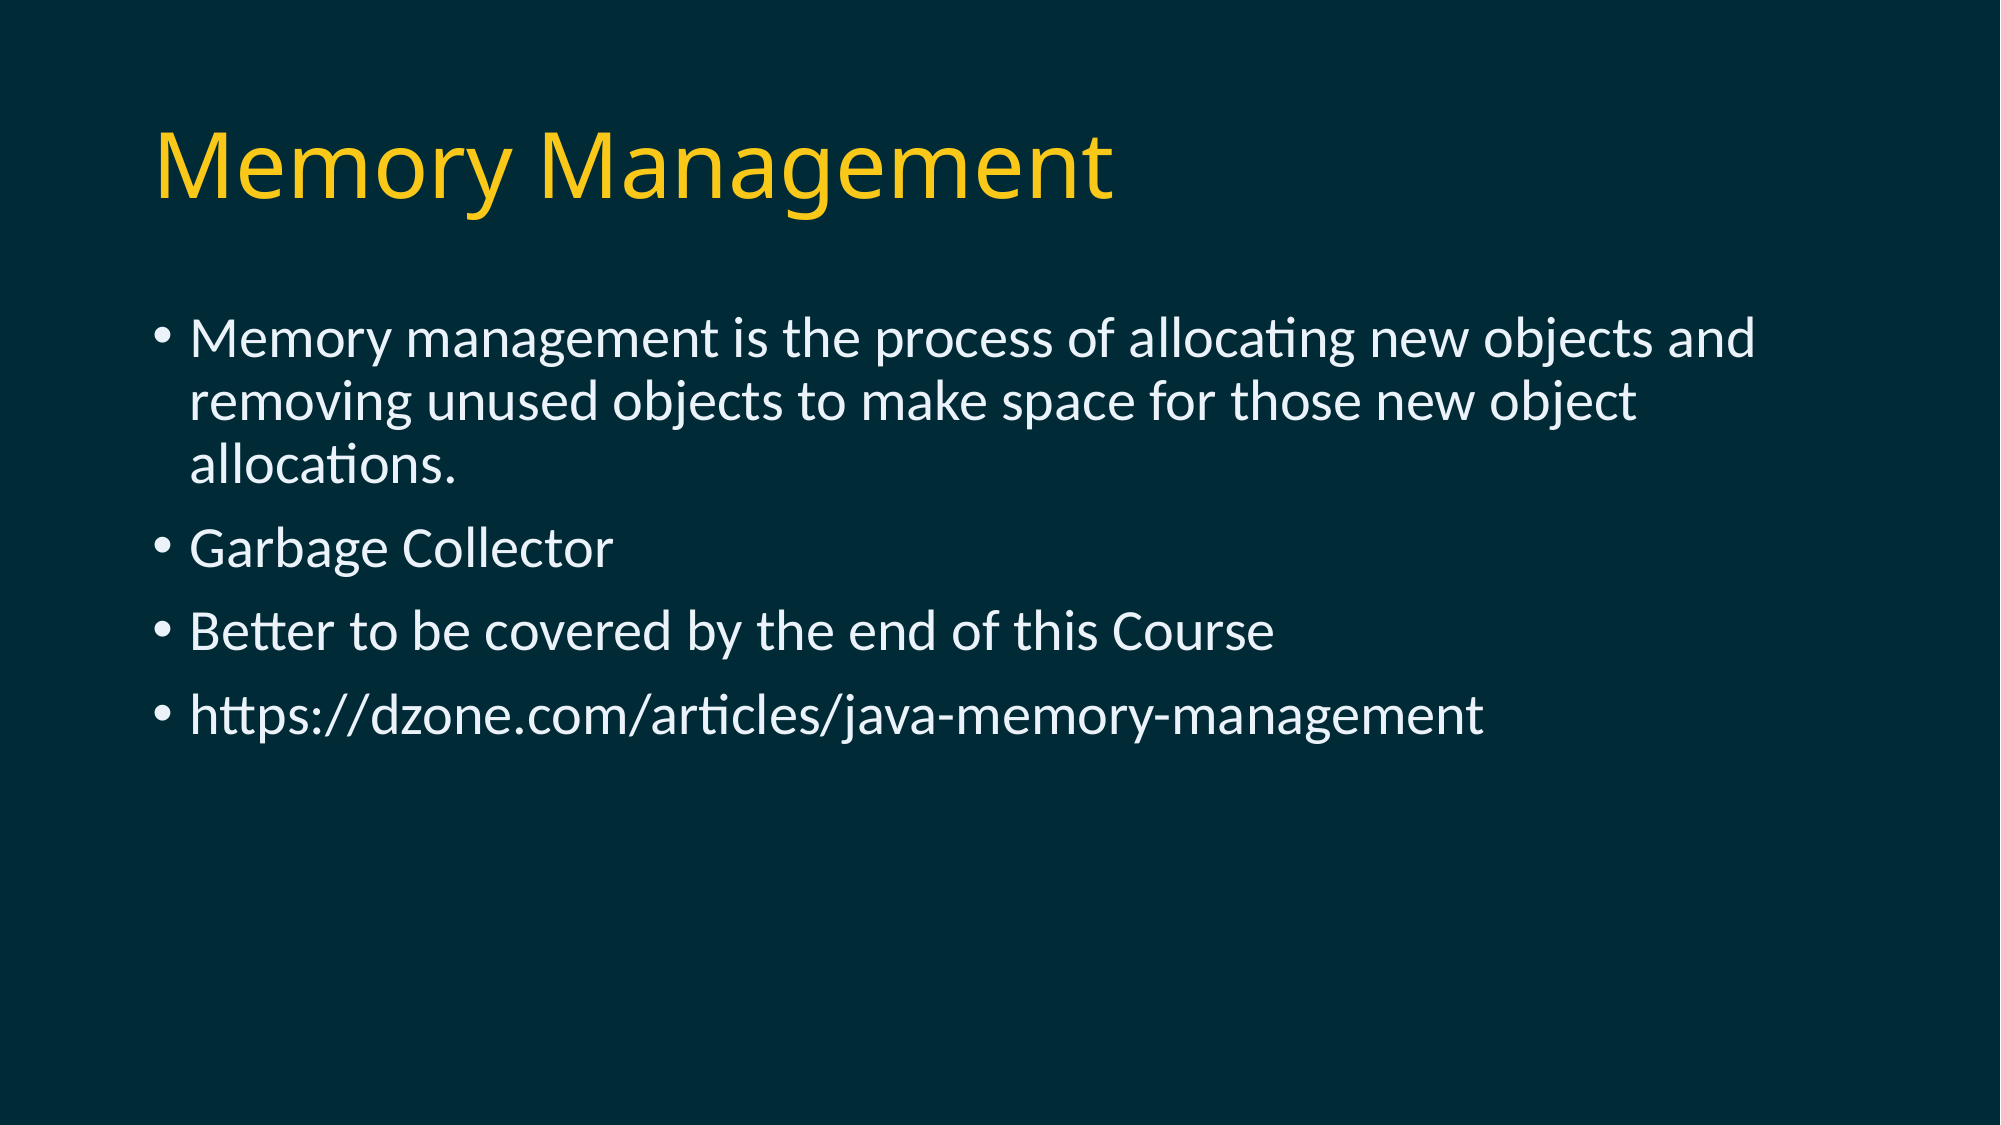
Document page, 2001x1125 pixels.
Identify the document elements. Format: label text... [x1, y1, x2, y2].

title Memory Management [137, 59, 1863, 278]
list Memory management is the process of allocating new objects and removing unused objects to make space for those new object allocations. Garbage Collector Better to be covered by the end of this Course https://dzone.com/articles/java-memory-management [137, 299, 1863, 1014]
